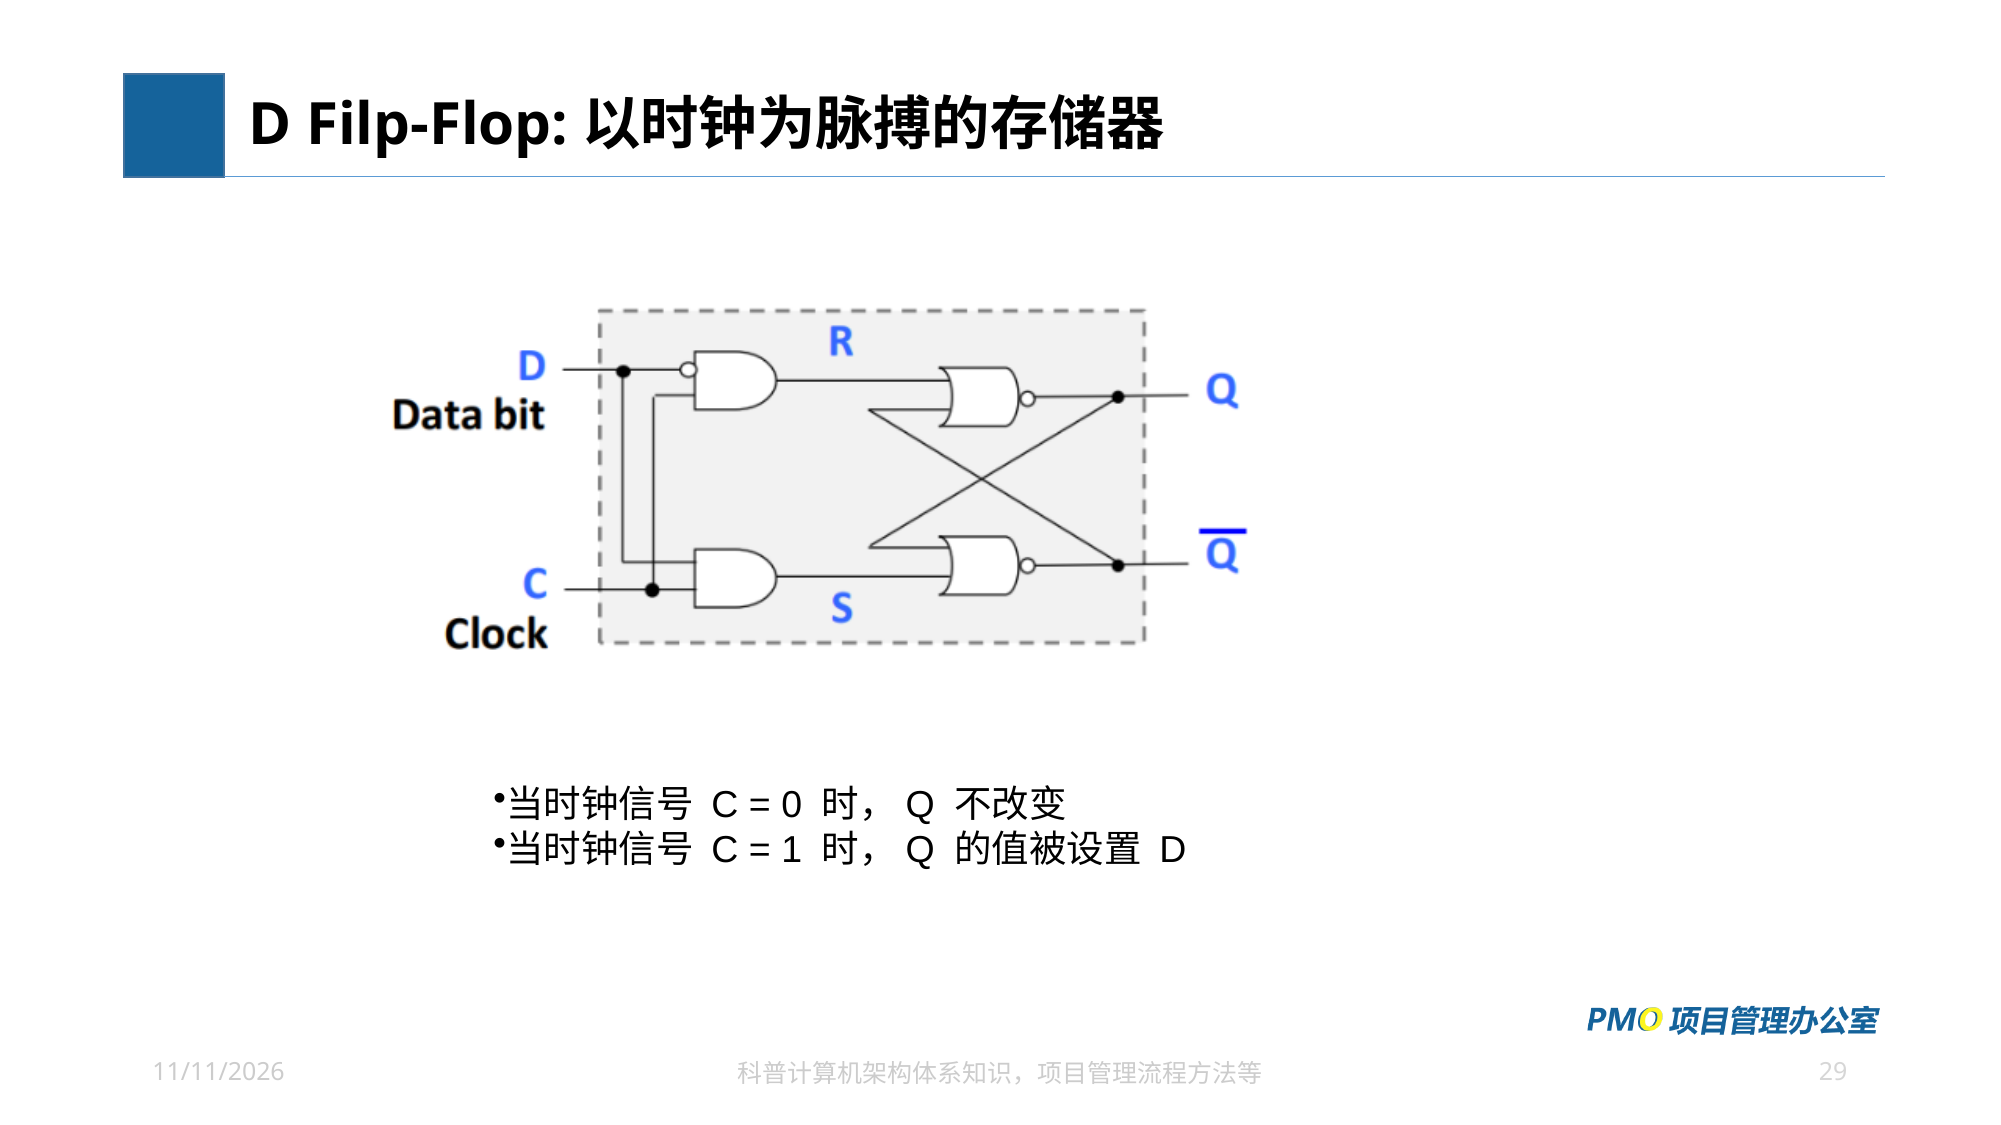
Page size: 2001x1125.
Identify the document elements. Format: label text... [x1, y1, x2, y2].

picture [1578, 993, 1885, 1043]
slide_number 29 [1449, 1041, 1863, 1104]
title D Filp-Flop:以时钟为脉搏的存储器 [224, 74, 1885, 177]
text_box 当时钟信号 C = 0 时，Q 不改变 当时钟信号 C = 1 时，Q 的值被设置 D [478, 772, 1202, 878]
footer 科普计算机架构体系知识，项目管理流程方法等 [662, 1042, 1338, 1103]
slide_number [137, 1042, 588, 1103]
picture [362, 255, 1296, 711]
